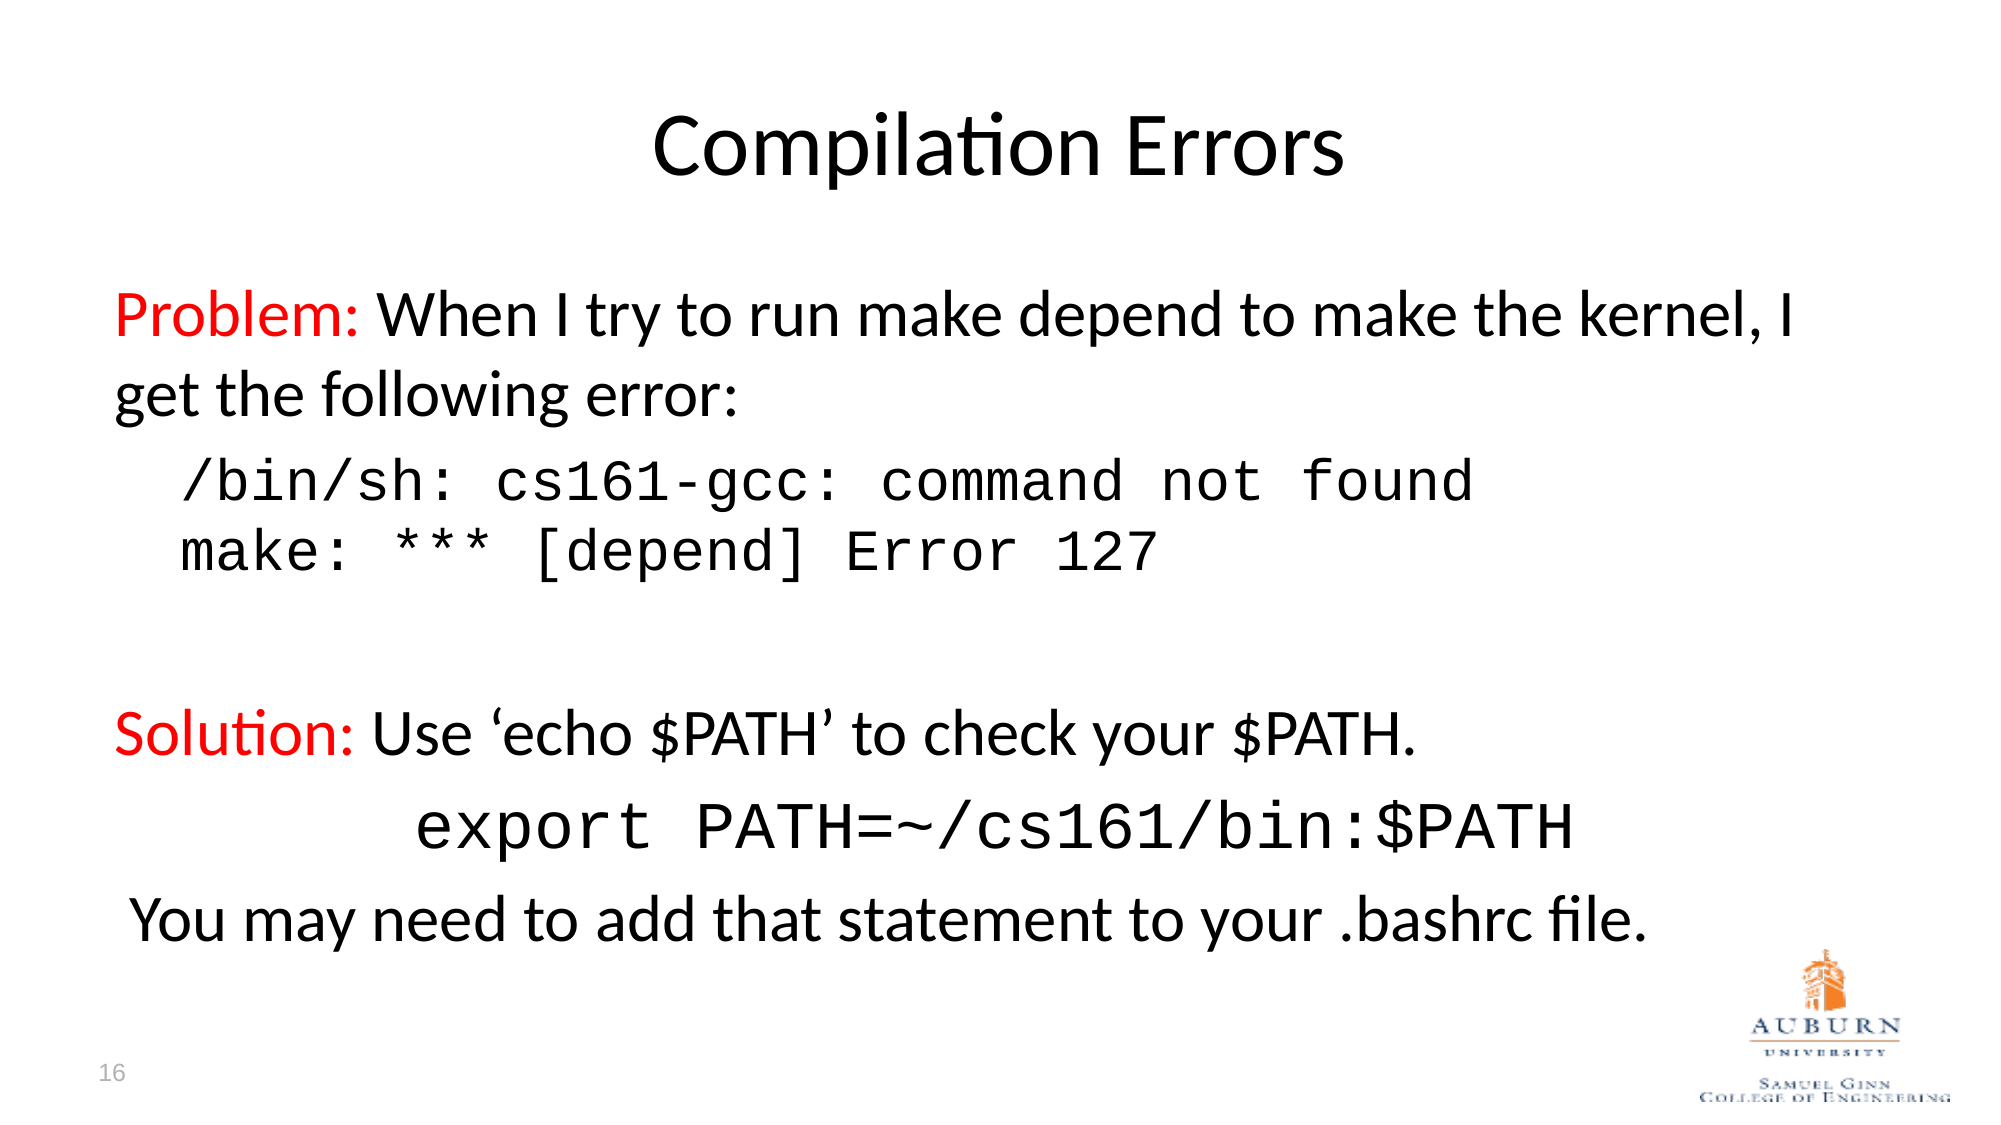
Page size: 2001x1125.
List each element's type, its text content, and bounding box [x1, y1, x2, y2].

list Problem: When I try to run make depend to make the kernel, I get the following error: /bin/sh: cs161-gcc: command not found make: *** [depend] Error 127 Solution: Use ‘echo $PATH’ to check your $PATH. export PATH=~/cs161/bin:$PATH You may need to add that statement to your .bashrc file. [99, 262, 1900, 1005]
title Compilation Errors [99, 45, 1900, 233]
slide_number 16 [83, 1041, 550, 1102]
picture [1700, 949, 1950, 1102]
